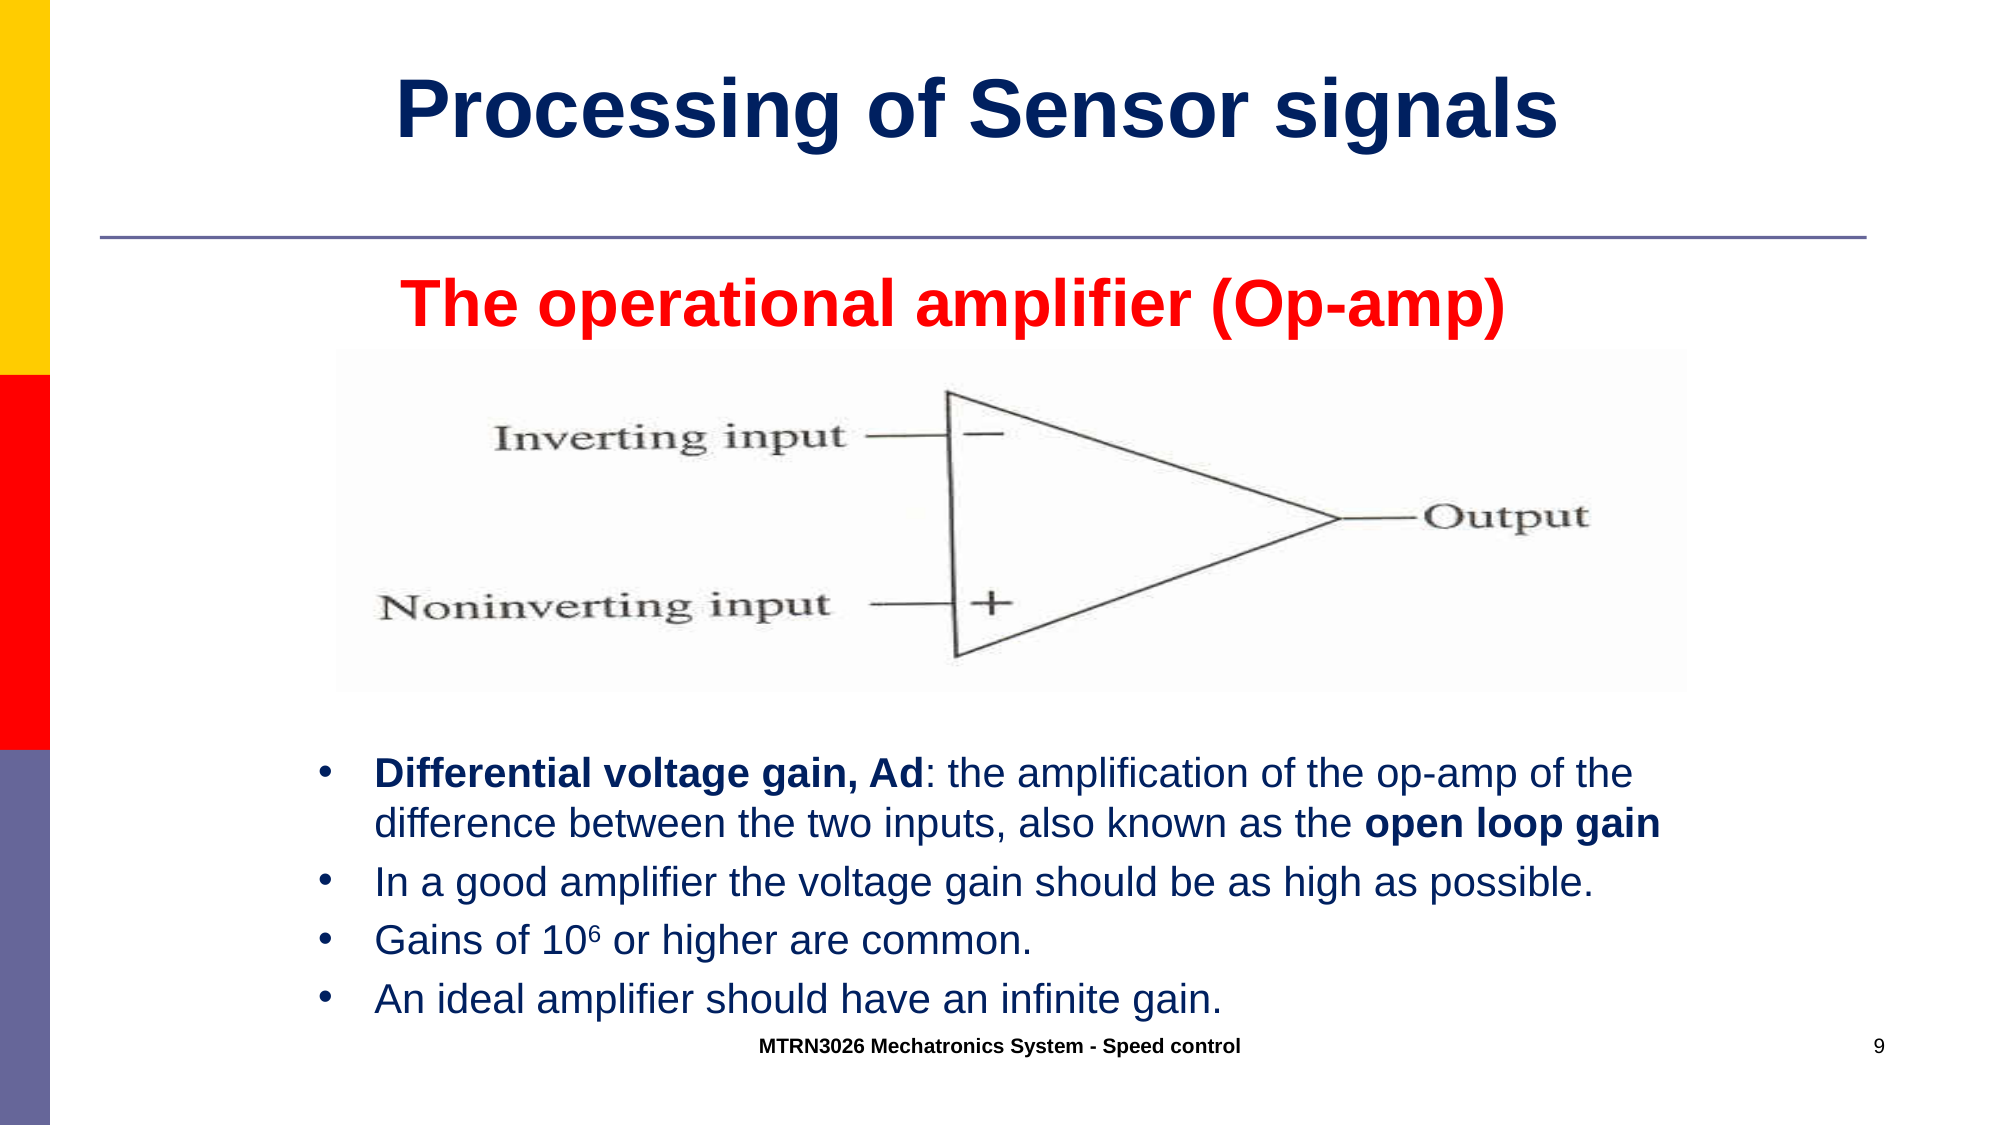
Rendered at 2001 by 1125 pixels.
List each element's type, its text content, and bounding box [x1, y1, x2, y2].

title The operational amplifier (Op-amp) [385, 122, 1736, 348]
text_box Processing of Sensor signals [380, 46, 1643, 162]
text_box Differential voltage gain, Ad: the amplification of the op-amp of the difference between the two inputs, also known as the open loop gain In a good amplifier the voltage gain should be as high as possible. Gains of 106 or higher are common. An ideal amplifier should have an infinite gain. [303, 738, 1721, 1111]
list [336, 349, 1687, 693]
slide_number 9 [1433, 1024, 1901, 1101]
footer MTRN3026 Mechatronics System - Speed control [683, 1024, 1317, 1101]
